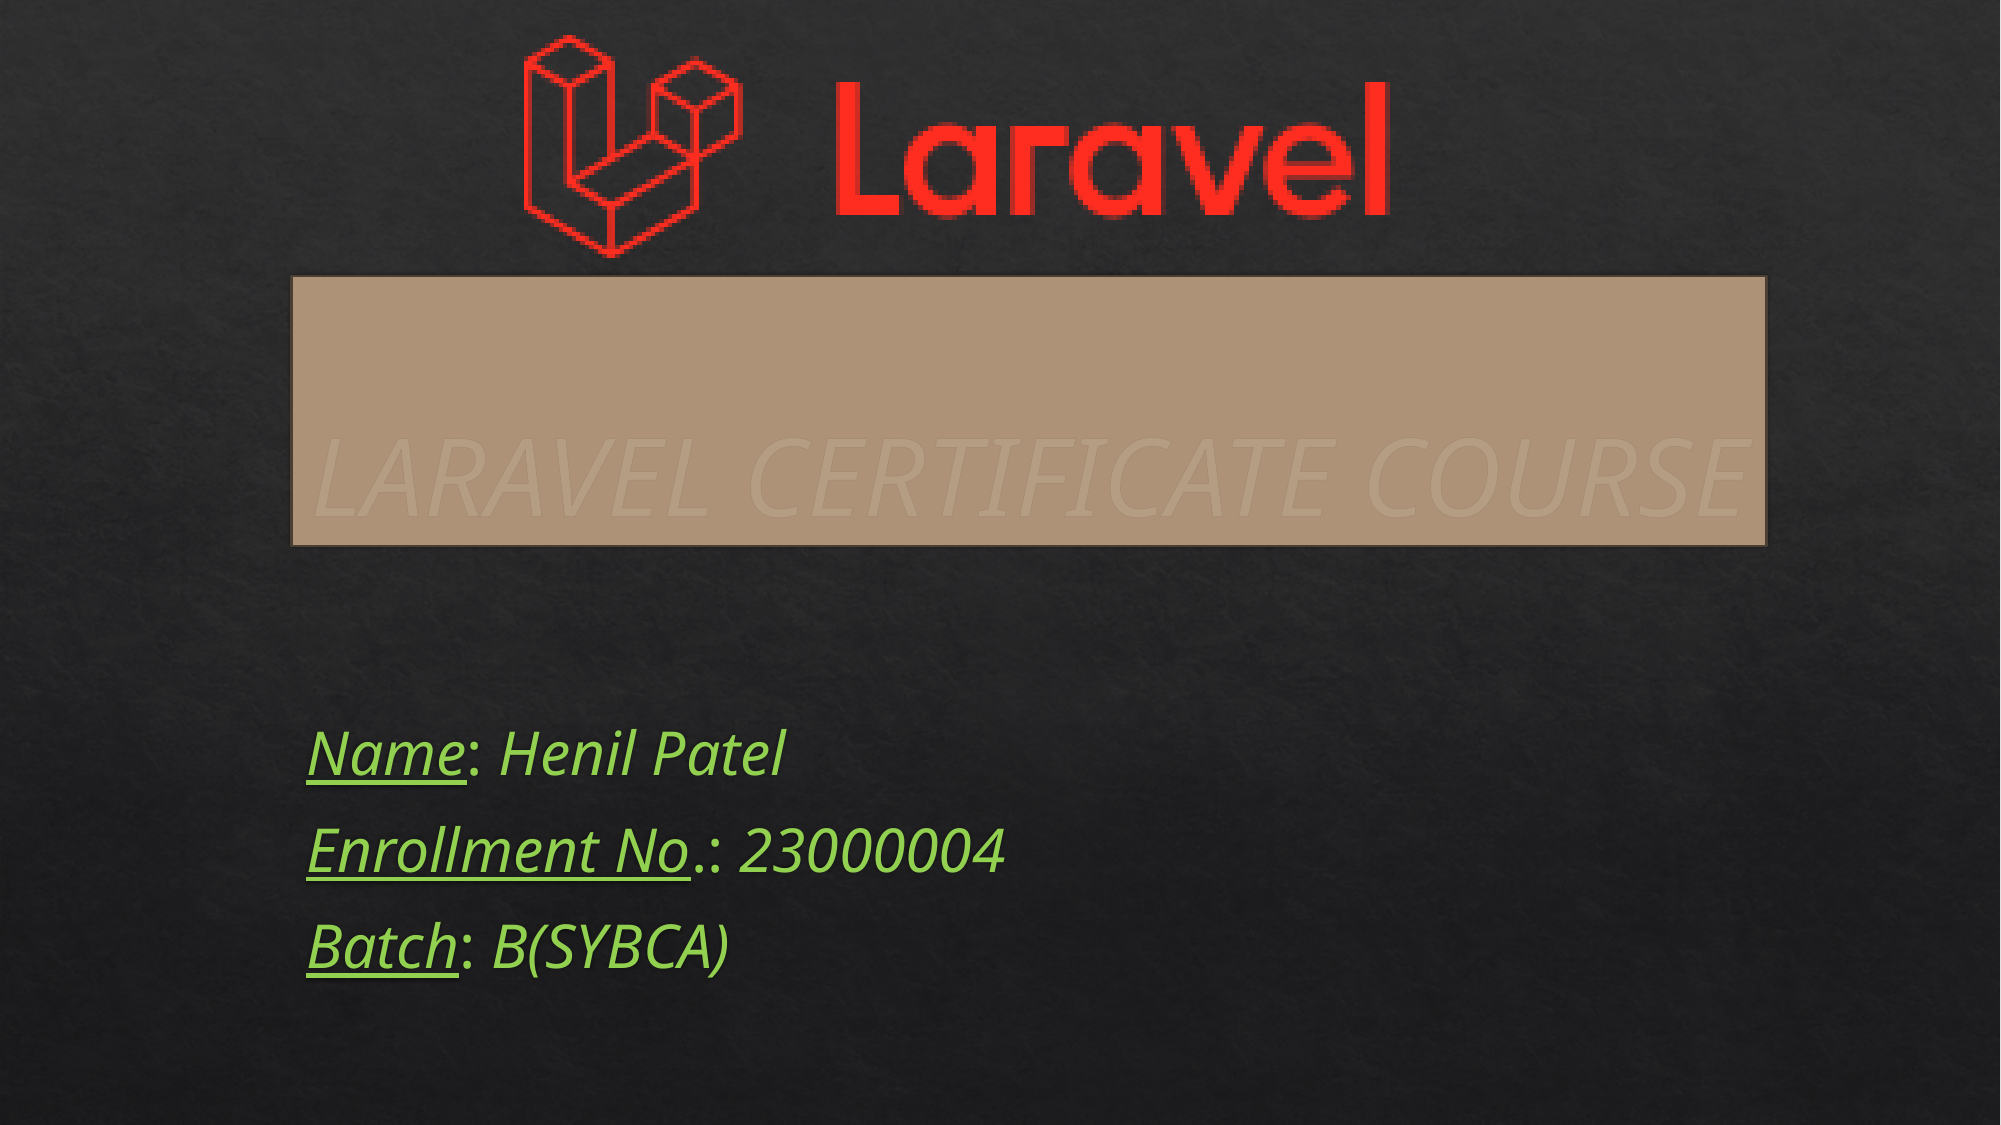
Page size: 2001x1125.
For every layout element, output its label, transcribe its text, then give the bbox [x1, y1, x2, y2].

subtitle Name: Henil Patel Enrollment No.: 23000004 Batch: B(SYBCA) [291, 707, 1408, 991]
picture [835, 78, 1390, 220]
title LARAVEL CERTIFICATE COURSE [290, 275, 1768, 547]
picture [523, 35, 743, 263]
